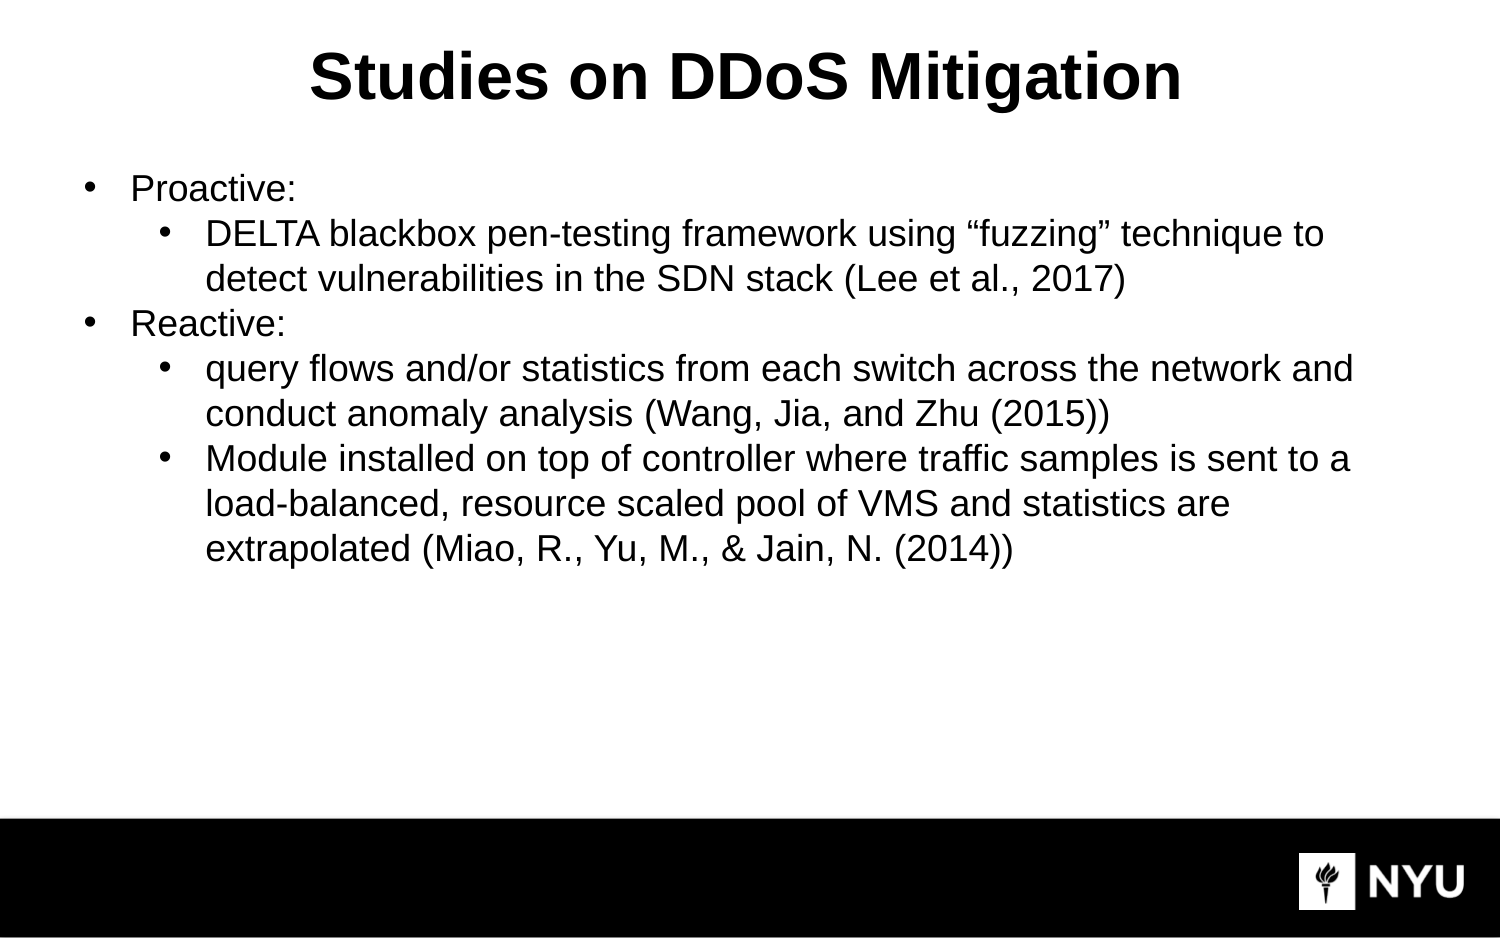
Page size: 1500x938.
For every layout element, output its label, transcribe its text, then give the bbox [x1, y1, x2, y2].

text_box [0, 818, 1500, 938]
text_box Studies on DDoS Mitigation [0, 25, 1497, 194]
picture [1299, 853, 1466, 910]
text_box Proactive: DELTA blackbox pen-testing framework using “fuzzing” technique to detect vulnerabilities in the SDN stack (Lee et al., 2017) Reactive: query flows and/or statistics from each switch across the network and conduct anomaly analysis (Wang, Jia, and Zhu (2015)) Module installed on top of controller where traffic samples is sent to a load-balanced, resource scaled pool of VMS and statistics are extrapolated (Miao, R., Yu, M., & Jain, N. (2014)) [68, 156, 1432, 576]
